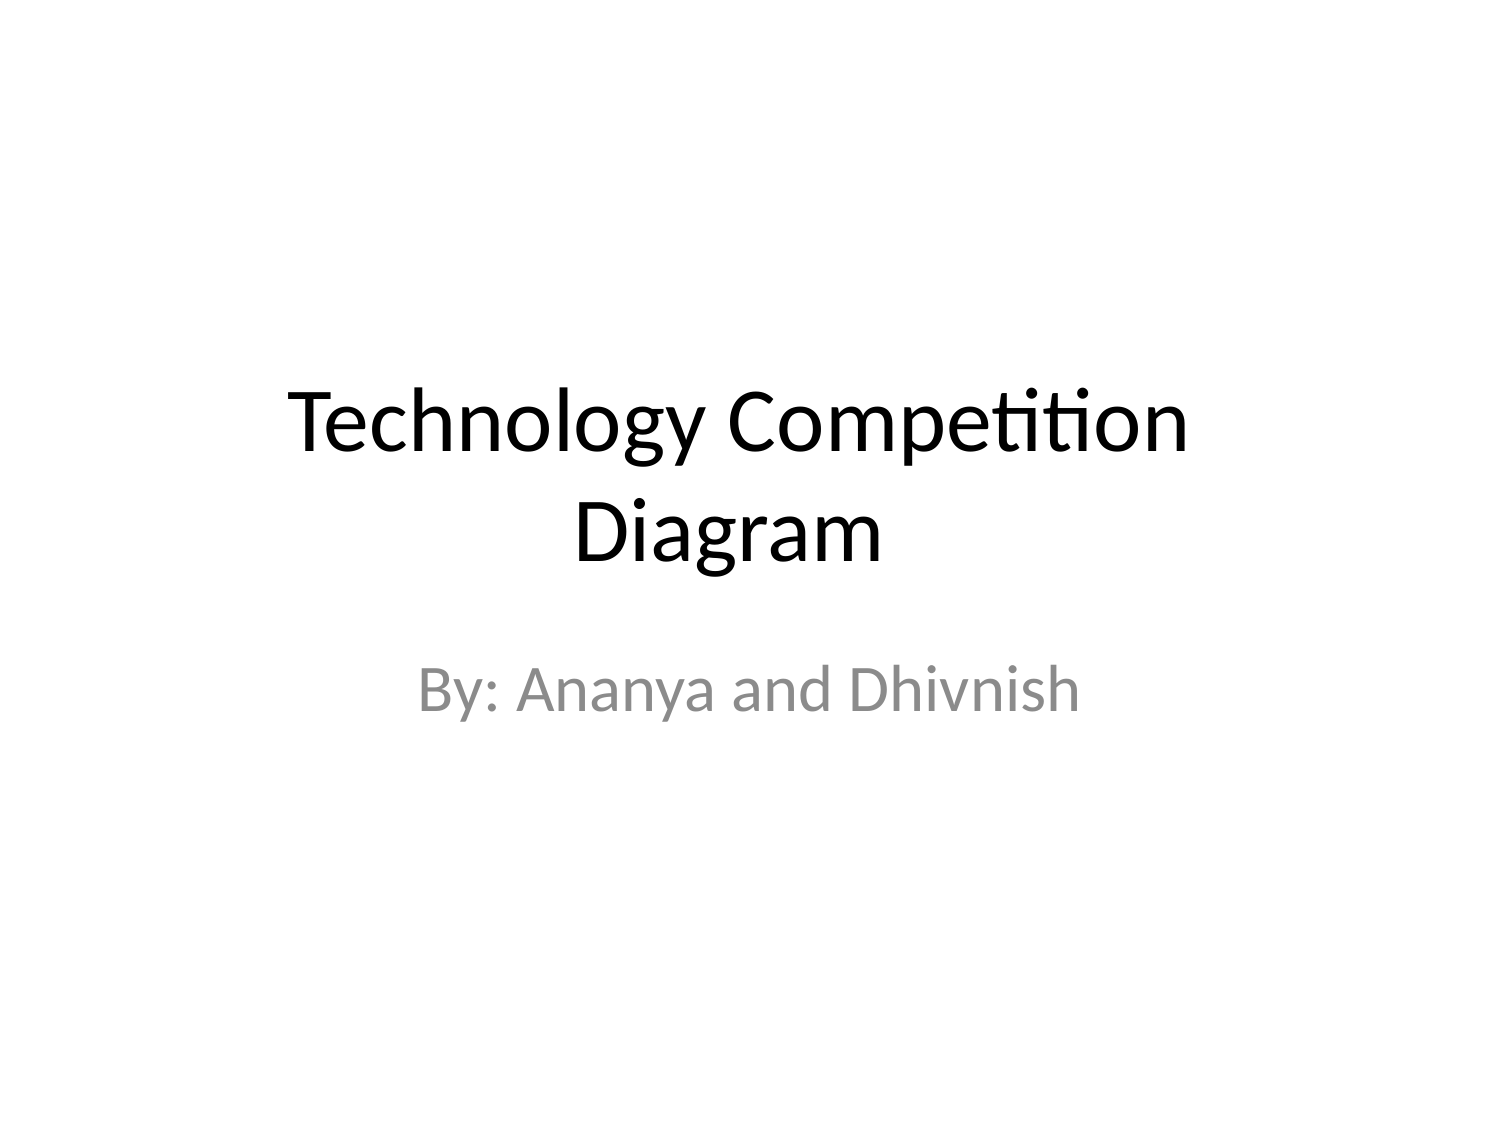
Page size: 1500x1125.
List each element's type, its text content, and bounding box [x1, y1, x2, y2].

title Technology Competition Diagram [112, 349, 1388, 591]
subtitle By: Ananya and Dhivnish [225, 637, 1275, 925]
